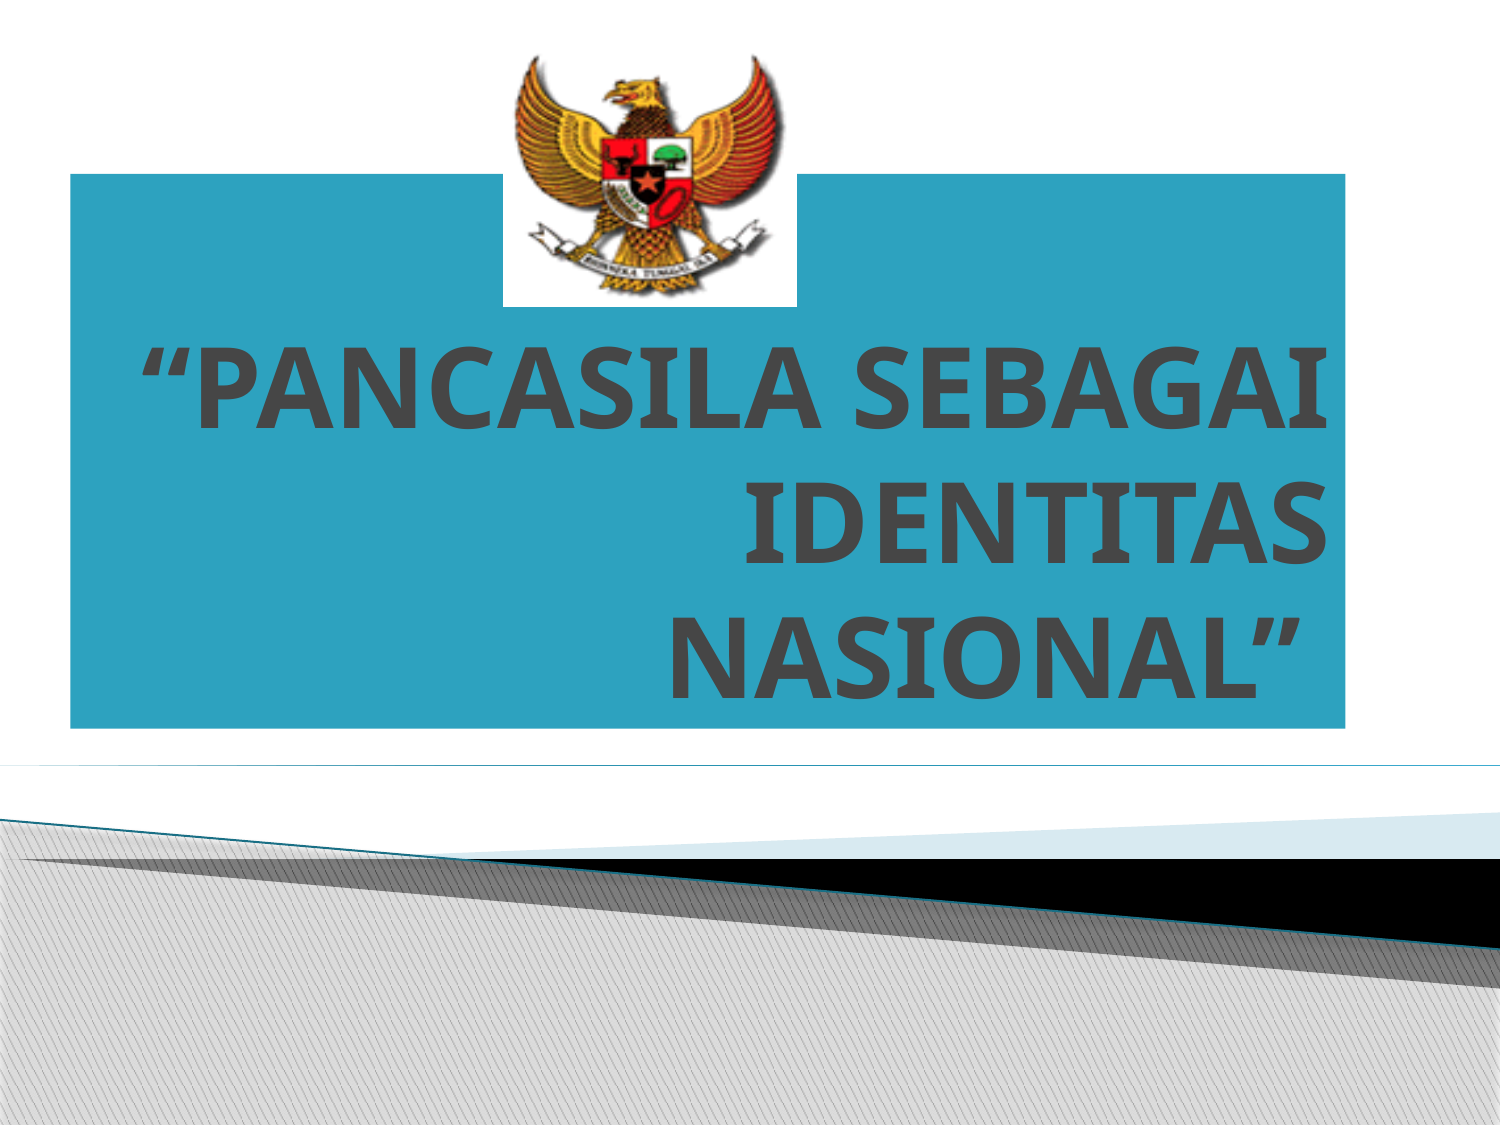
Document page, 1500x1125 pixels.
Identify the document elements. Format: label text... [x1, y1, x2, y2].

picture [5, 859, 1500, 989]
title “PANCASILA SEBAGAI IDENTITAS NASIONAL” [70, 173, 1346, 729]
picture [503, 46, 797, 307]
